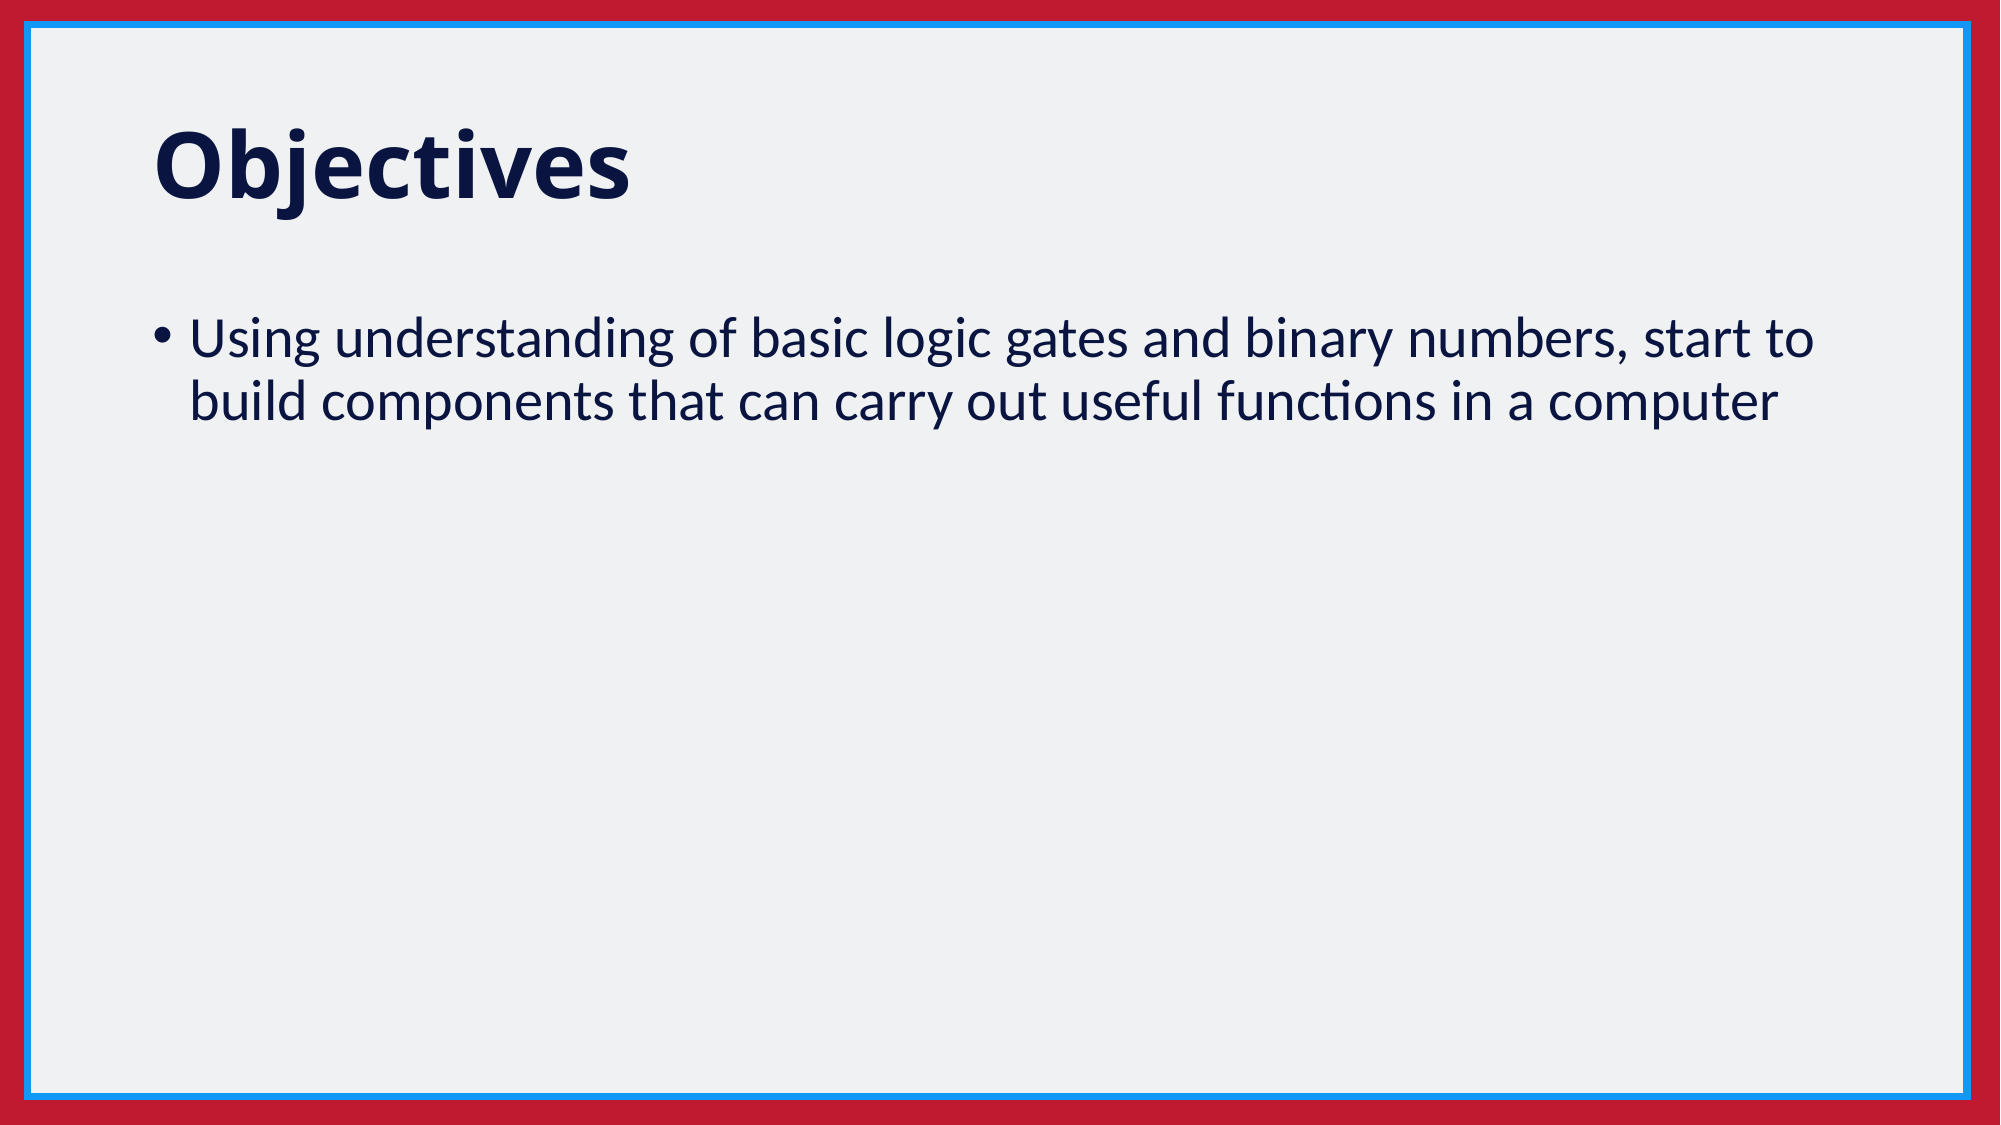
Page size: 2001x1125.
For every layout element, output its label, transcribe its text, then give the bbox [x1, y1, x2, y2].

title Objectives [137, 59, 1863, 278]
list Using understanding of basic logic gates and binary numbers, start to build components that can carry out useful functions in a computer [137, 299, 1863, 1066]
